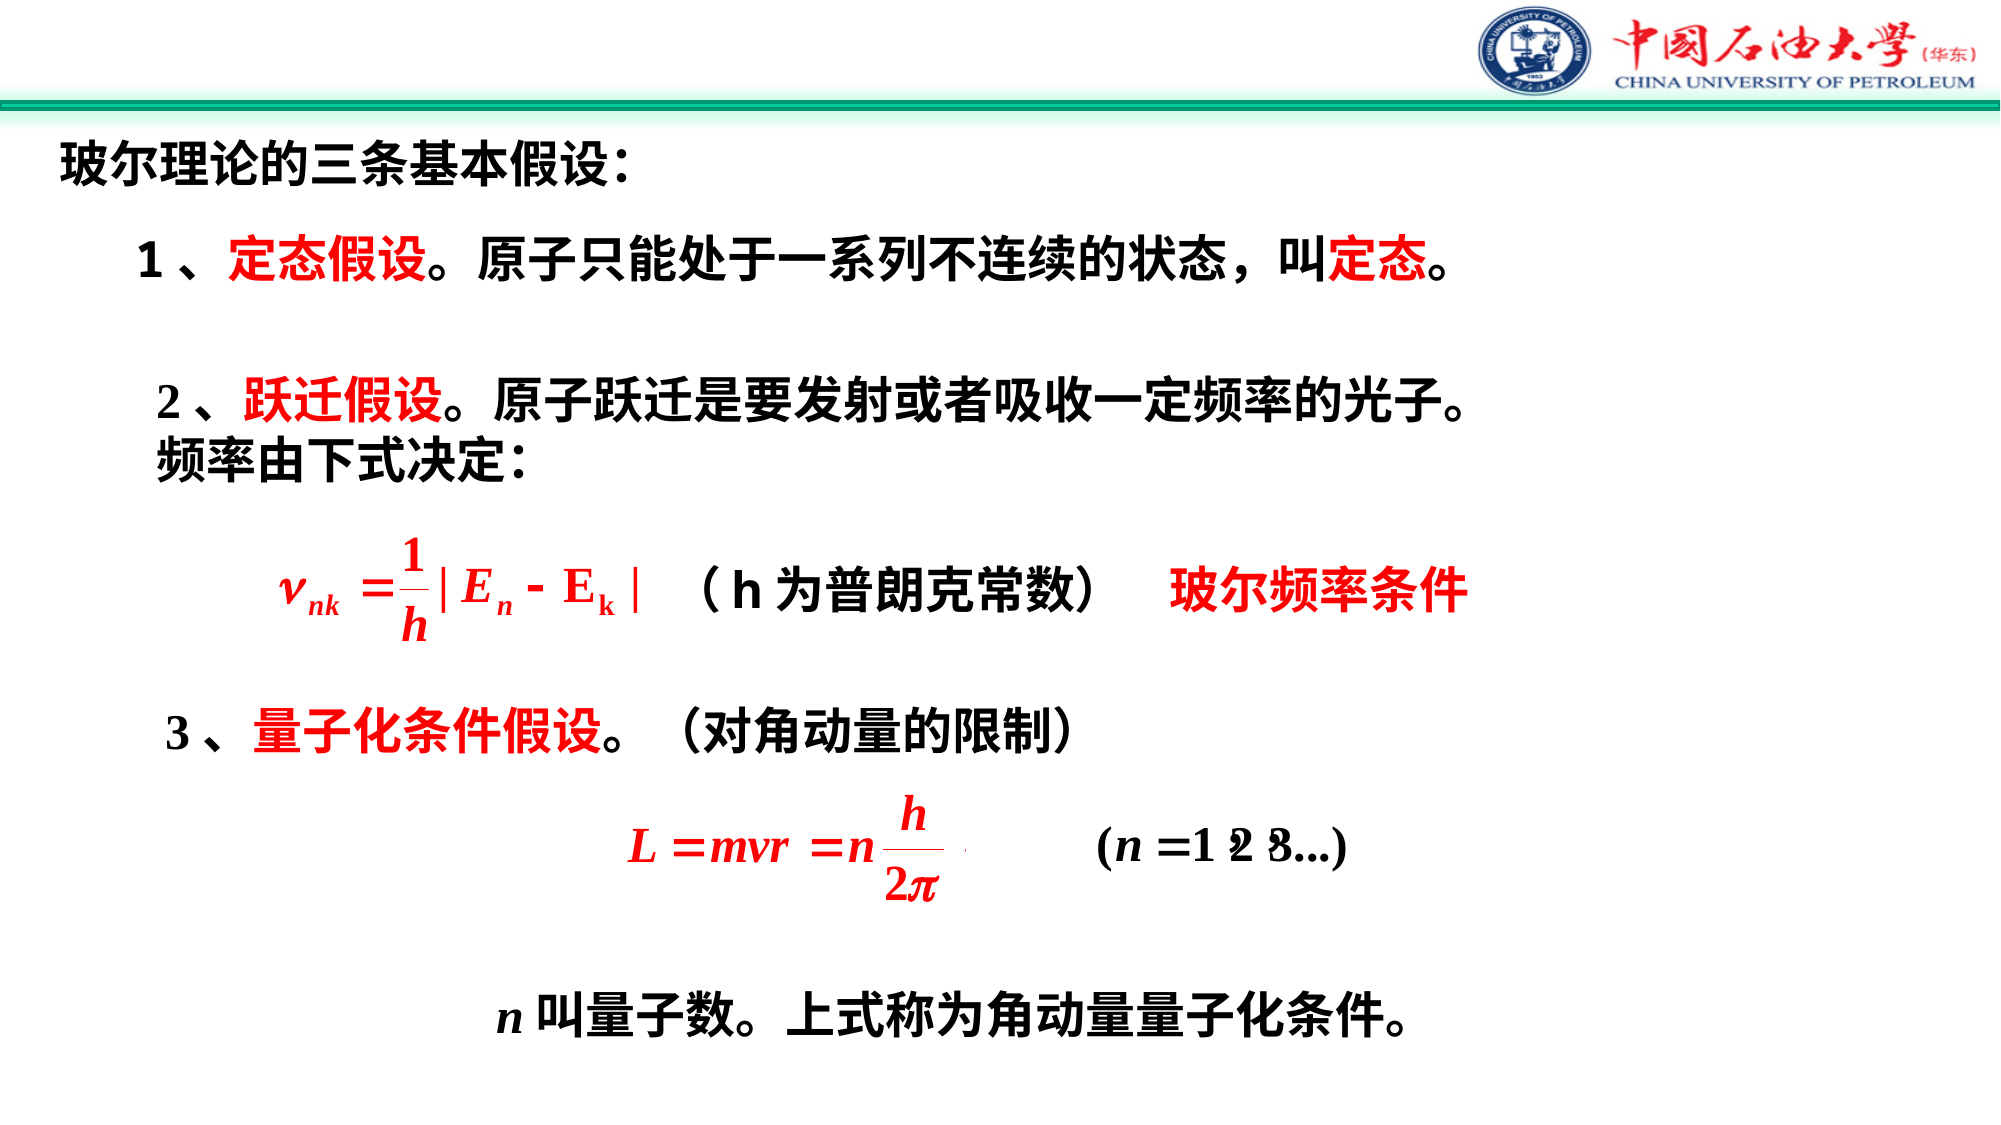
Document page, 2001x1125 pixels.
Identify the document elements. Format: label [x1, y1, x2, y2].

picture [1393, 0, 2001, 90]
text_box [149, 692, 1453, 1052]
text_box [42, 125, 1489, 296]
text_box [137, 361, 1513, 647]
